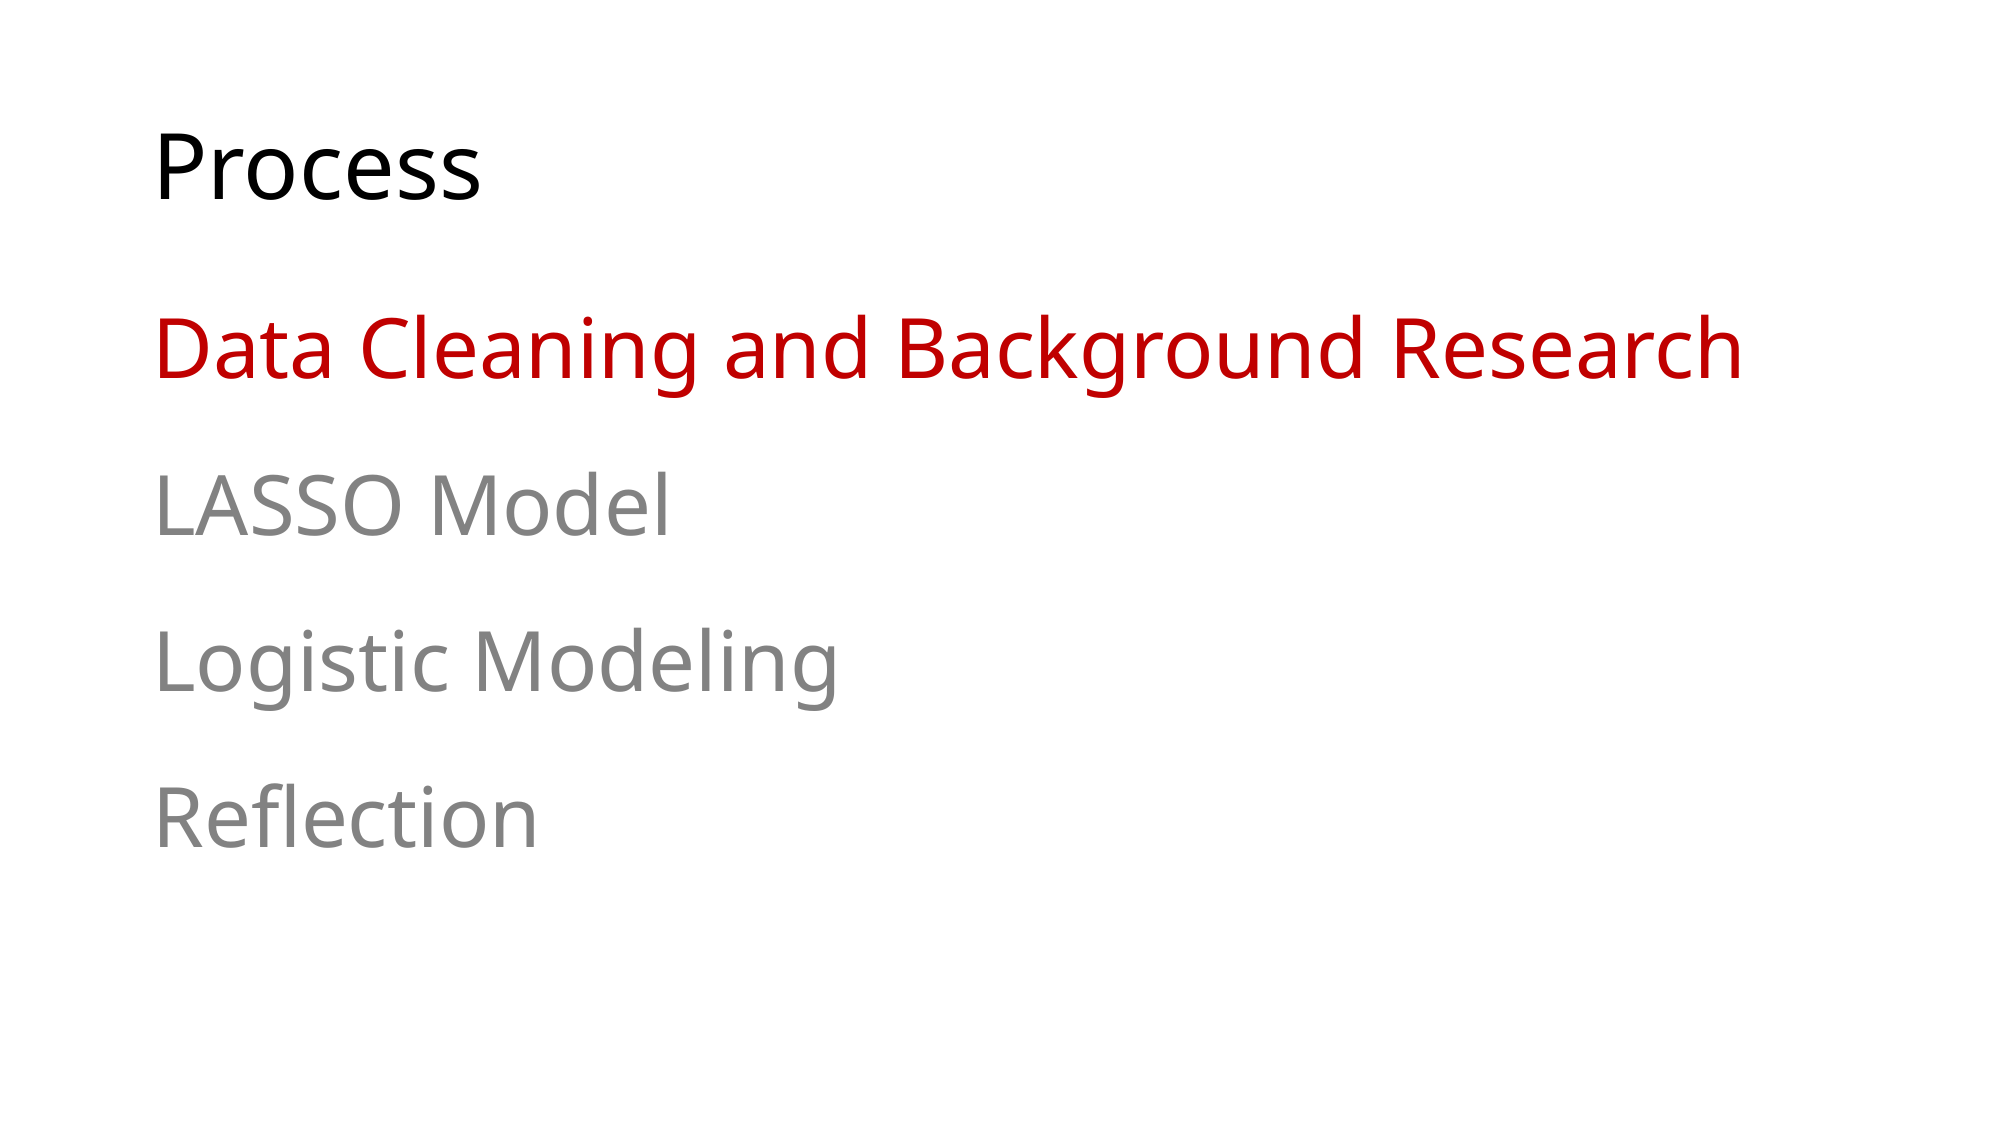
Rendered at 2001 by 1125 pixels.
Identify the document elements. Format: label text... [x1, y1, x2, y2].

title Process [137, 59, 635, 280]
list Data Cleaning and Background Research LASSO Model Logistic Modeling Reflection [137, 299, 1822, 1014]
